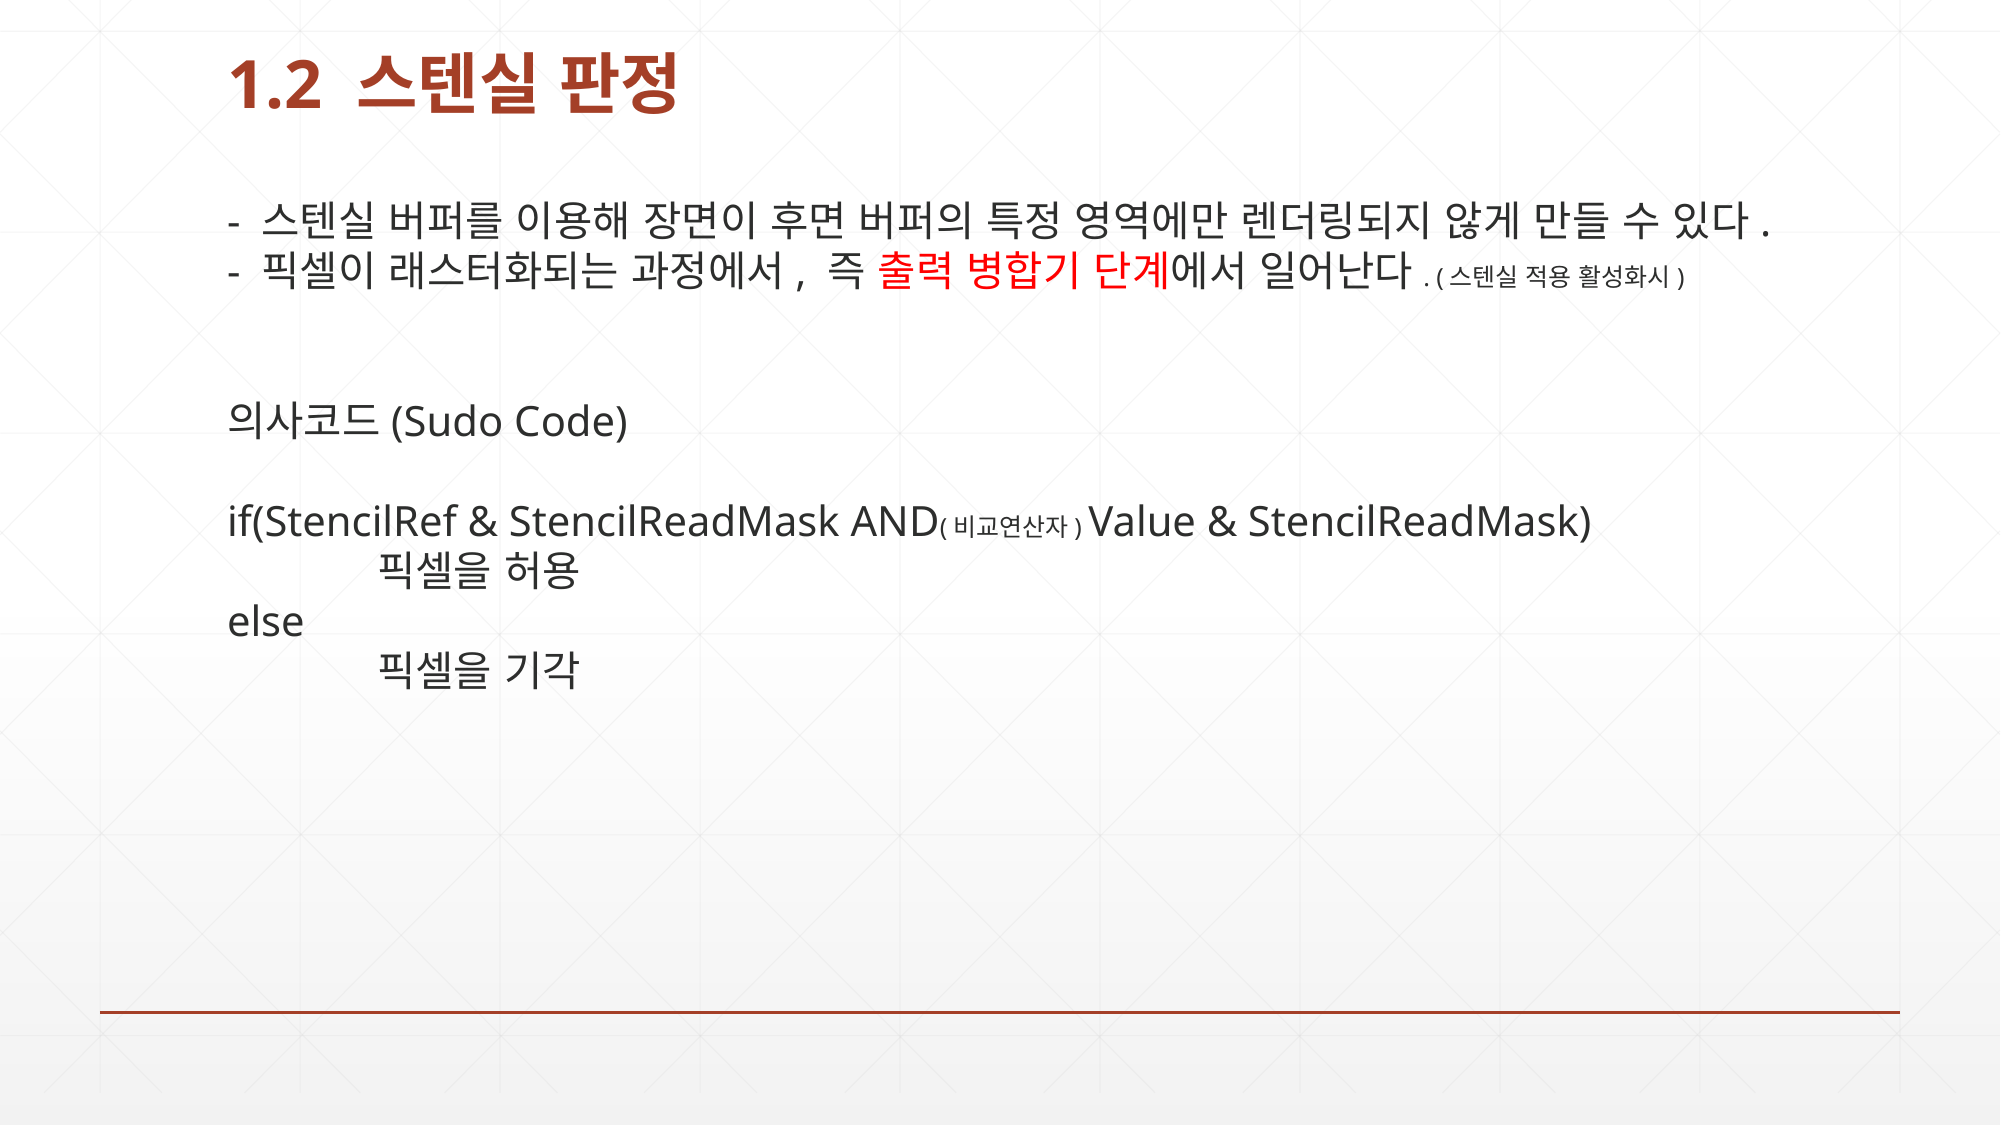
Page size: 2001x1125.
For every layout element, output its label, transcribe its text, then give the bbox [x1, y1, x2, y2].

title 1.2 스텐실 판정 [212, 31, 1788, 131]
text_box - 스텐실 버퍼를 이용해 장면이 후면 버퍼의 특정 영역에만 렌더링되지 않게 만들 수 있다. - 픽셀이 래스터화되는 과정에서, 즉 출력 병합기 단계에서 일어난다. (스텐실 적용 활성화시) 의사코드(Sudo Code) if(StencilRef & StencilReadMask AND(비교연산자) Value & StencilReadMask) 픽셀을 허용 else 픽셀을 기각 [212, 187, 1954, 703]
